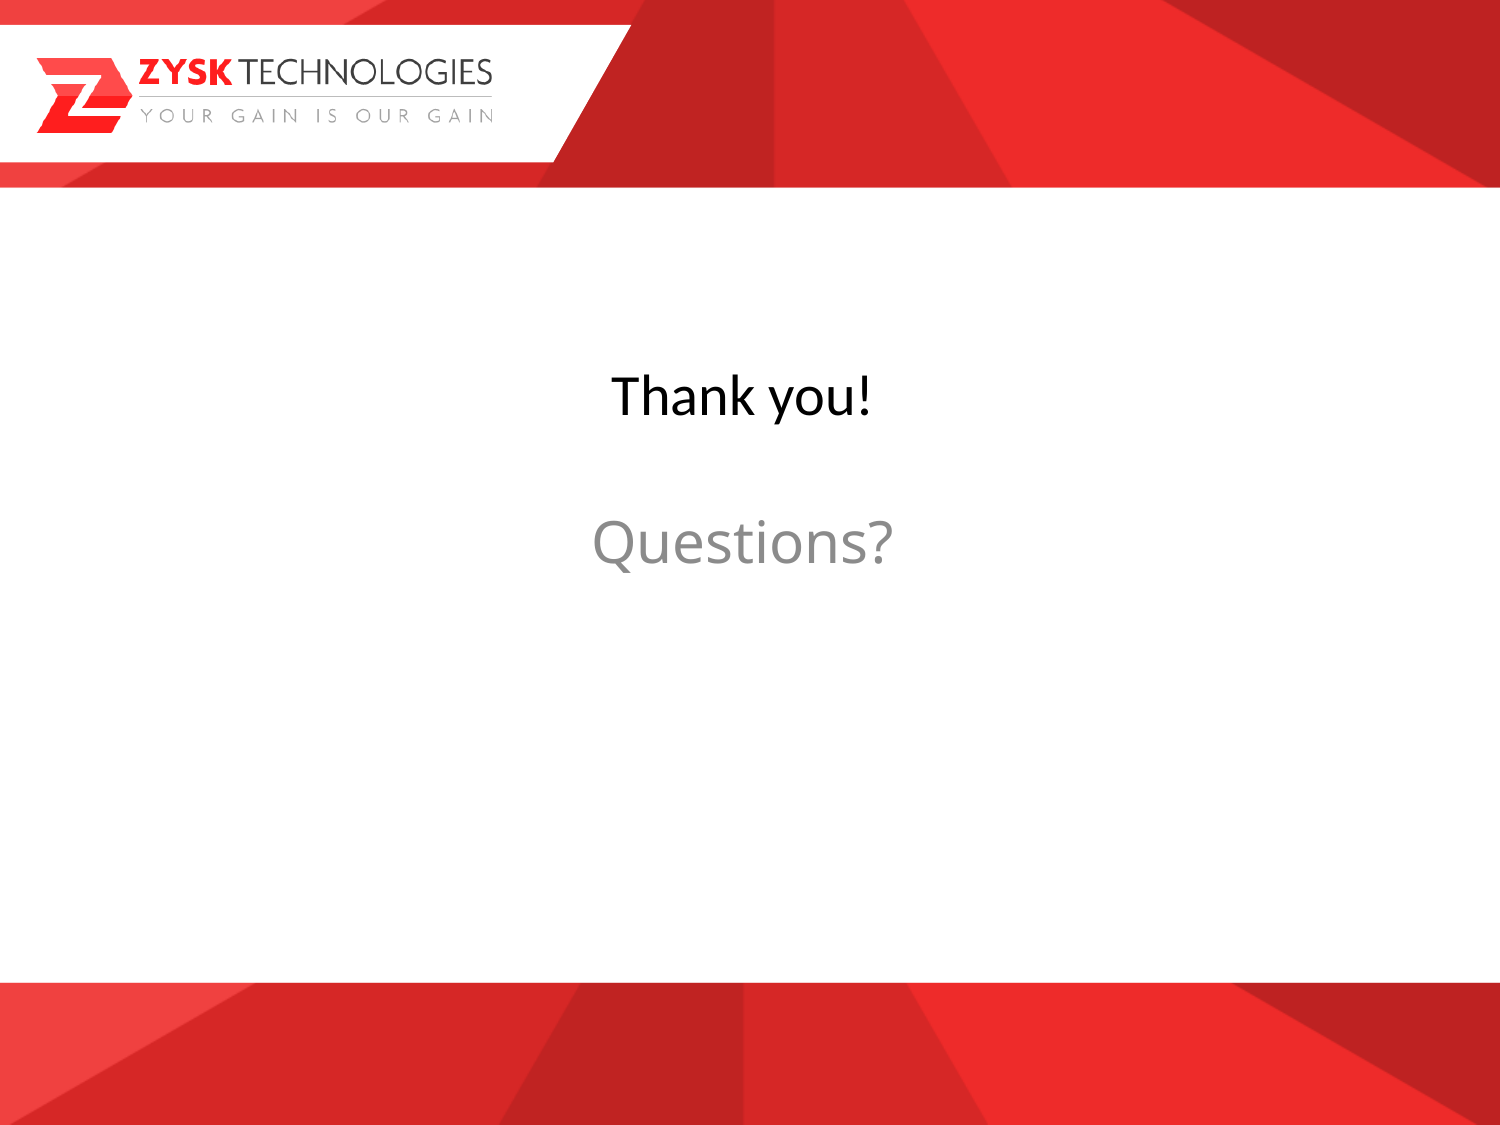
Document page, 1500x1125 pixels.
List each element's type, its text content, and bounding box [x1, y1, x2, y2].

picture [36, 58, 492, 133]
picture [0, 0, 1500, 1125]
title Thank you! [112, 349, 1388, 591]
subtitle Questions? [217, 497, 1268, 786]
